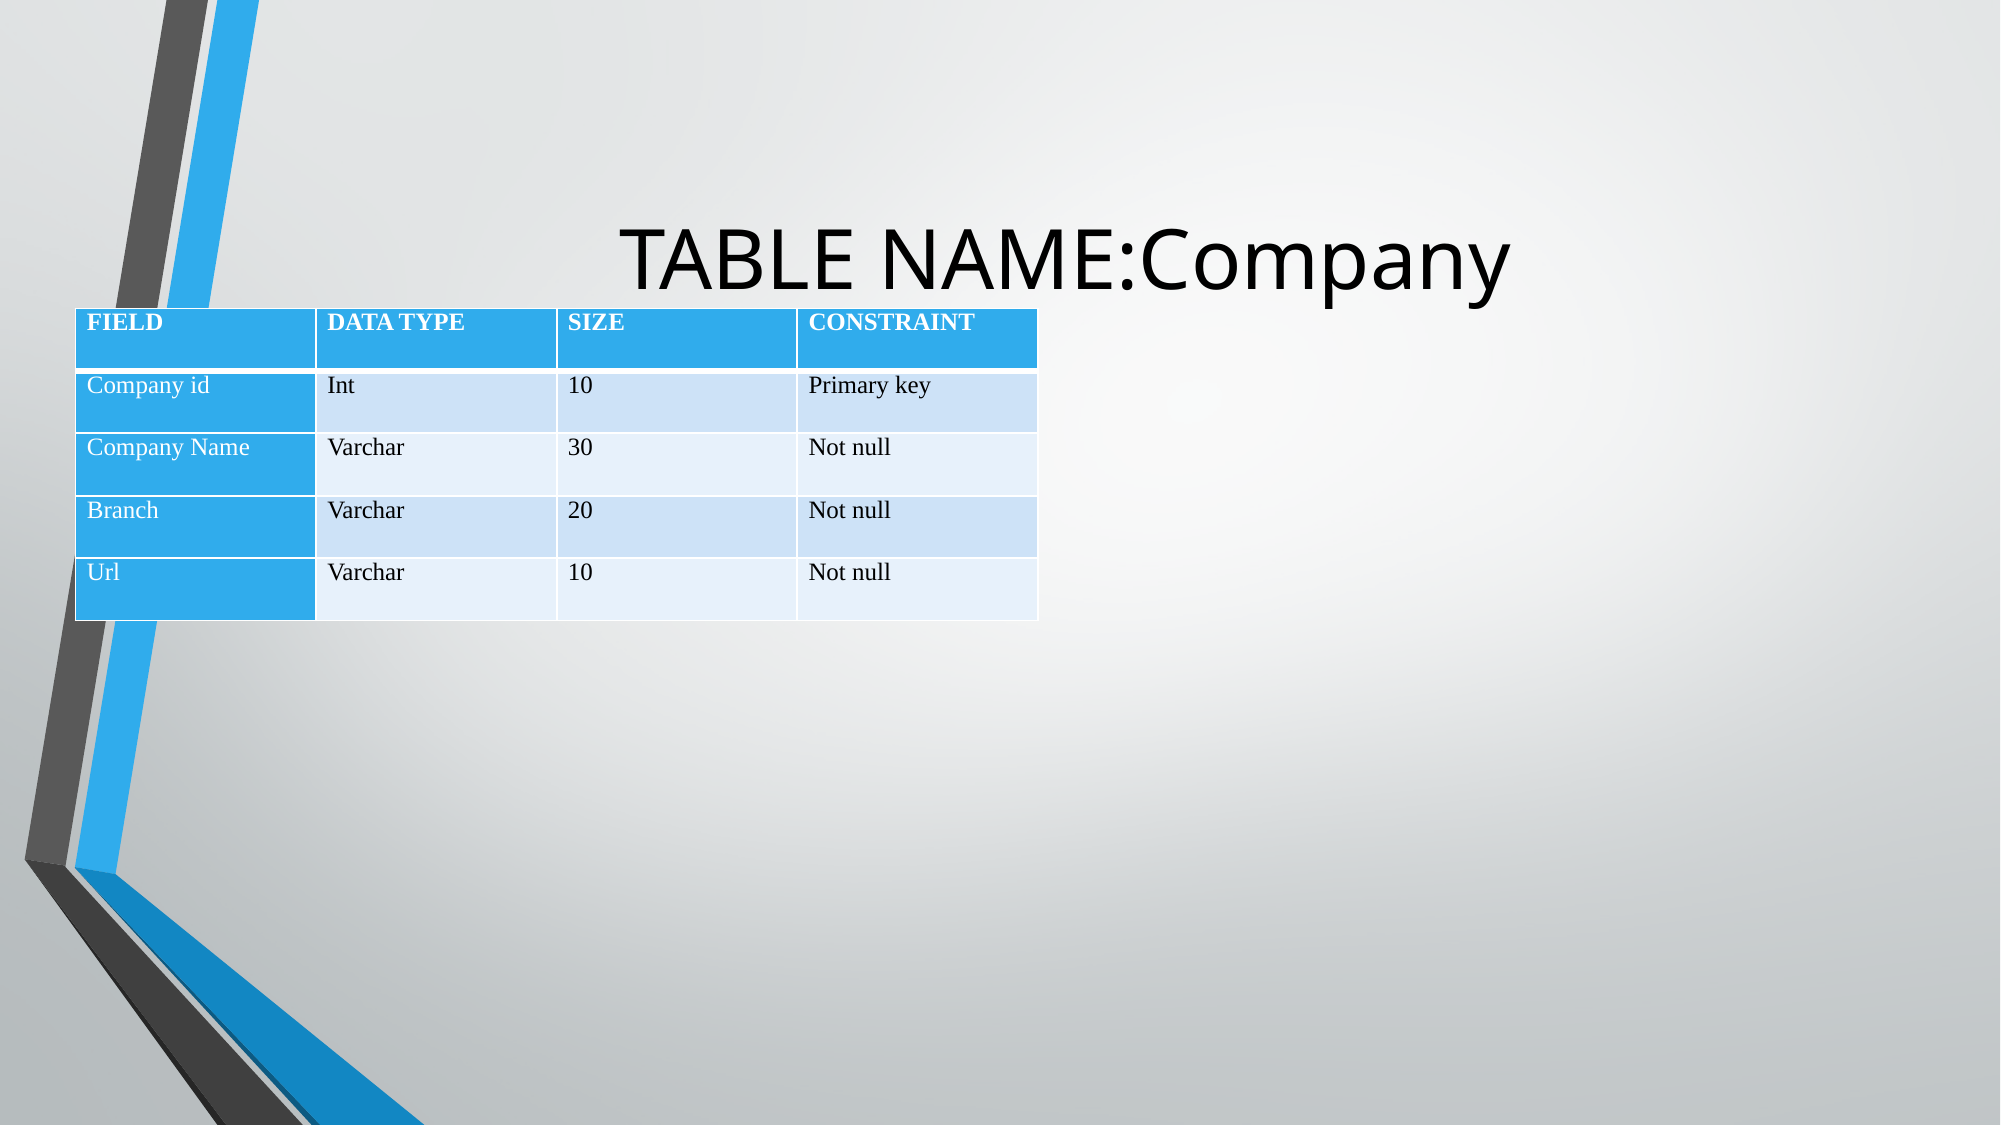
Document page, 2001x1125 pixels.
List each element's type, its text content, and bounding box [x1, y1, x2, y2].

table_header DATA TYPE [317, 309, 556, 368]
table_cell Varchar [317, 434, 556, 495]
table_cell Company id [76, 374, 315, 432]
table_cell Branch [76, 497, 315, 557]
table_cell Varchar [317, 559, 556, 620]
table_cell Varchar [317, 497, 556, 557]
title TABLE NAME:Company [243, 112, 1887, 400]
table_cell 30 [558, 434, 796, 495]
table_cell 20 [558, 497, 796, 557]
table_cell Not null [798, 434, 1037, 495]
table_header CONSTRAINT [798, 309, 1037, 368]
table_cell Url [76, 559, 315, 620]
table_cell 10 [558, 374, 796, 432]
table_cell Primary key [798, 374, 1037, 432]
table_header FIELD [76, 309, 315, 368]
table_cell Not null [798, 559, 1037, 620]
table_header SIZE [558, 309, 796, 368]
table_cell 10 [558, 559, 796, 620]
table_cell Company Name [76, 434, 315, 495]
table_cell Not null [798, 497, 1037, 557]
table_cell Int [317, 374, 556, 432]
